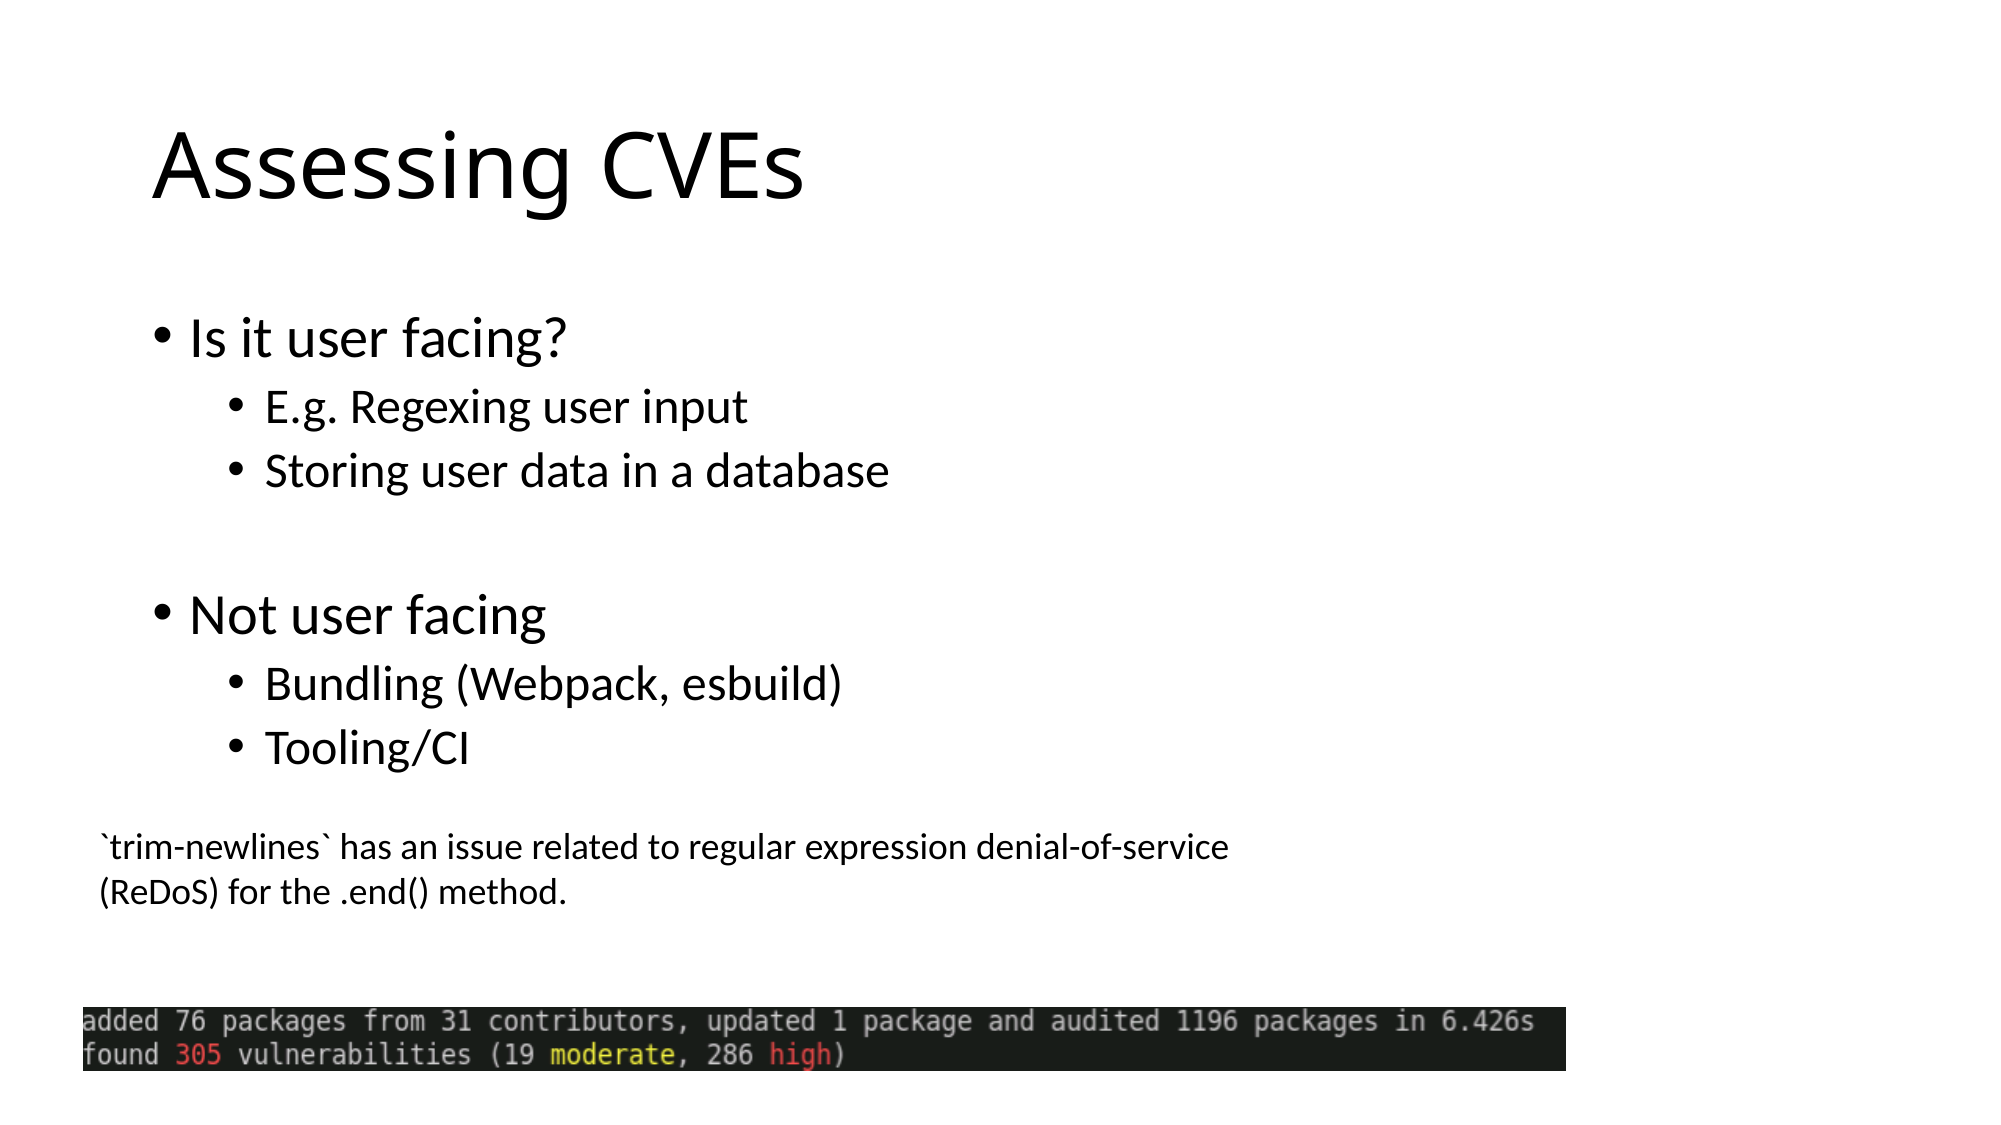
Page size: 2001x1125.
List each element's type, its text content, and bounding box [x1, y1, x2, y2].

title Assessing CVEs [137, 59, 1863, 278]
text_box `trim-newlines` has an issue related to regular expression denial-of-service (ReDoS) for the .end() method. [83, 814, 1265, 920]
picture [83, 1007, 1566, 1071]
list Is it user facing? E.g. Regexing user input Storing user data in a database Not user facing Bundling (Webpack, esbuild) Tooling/CI [137, 299, 1863, 1014]
